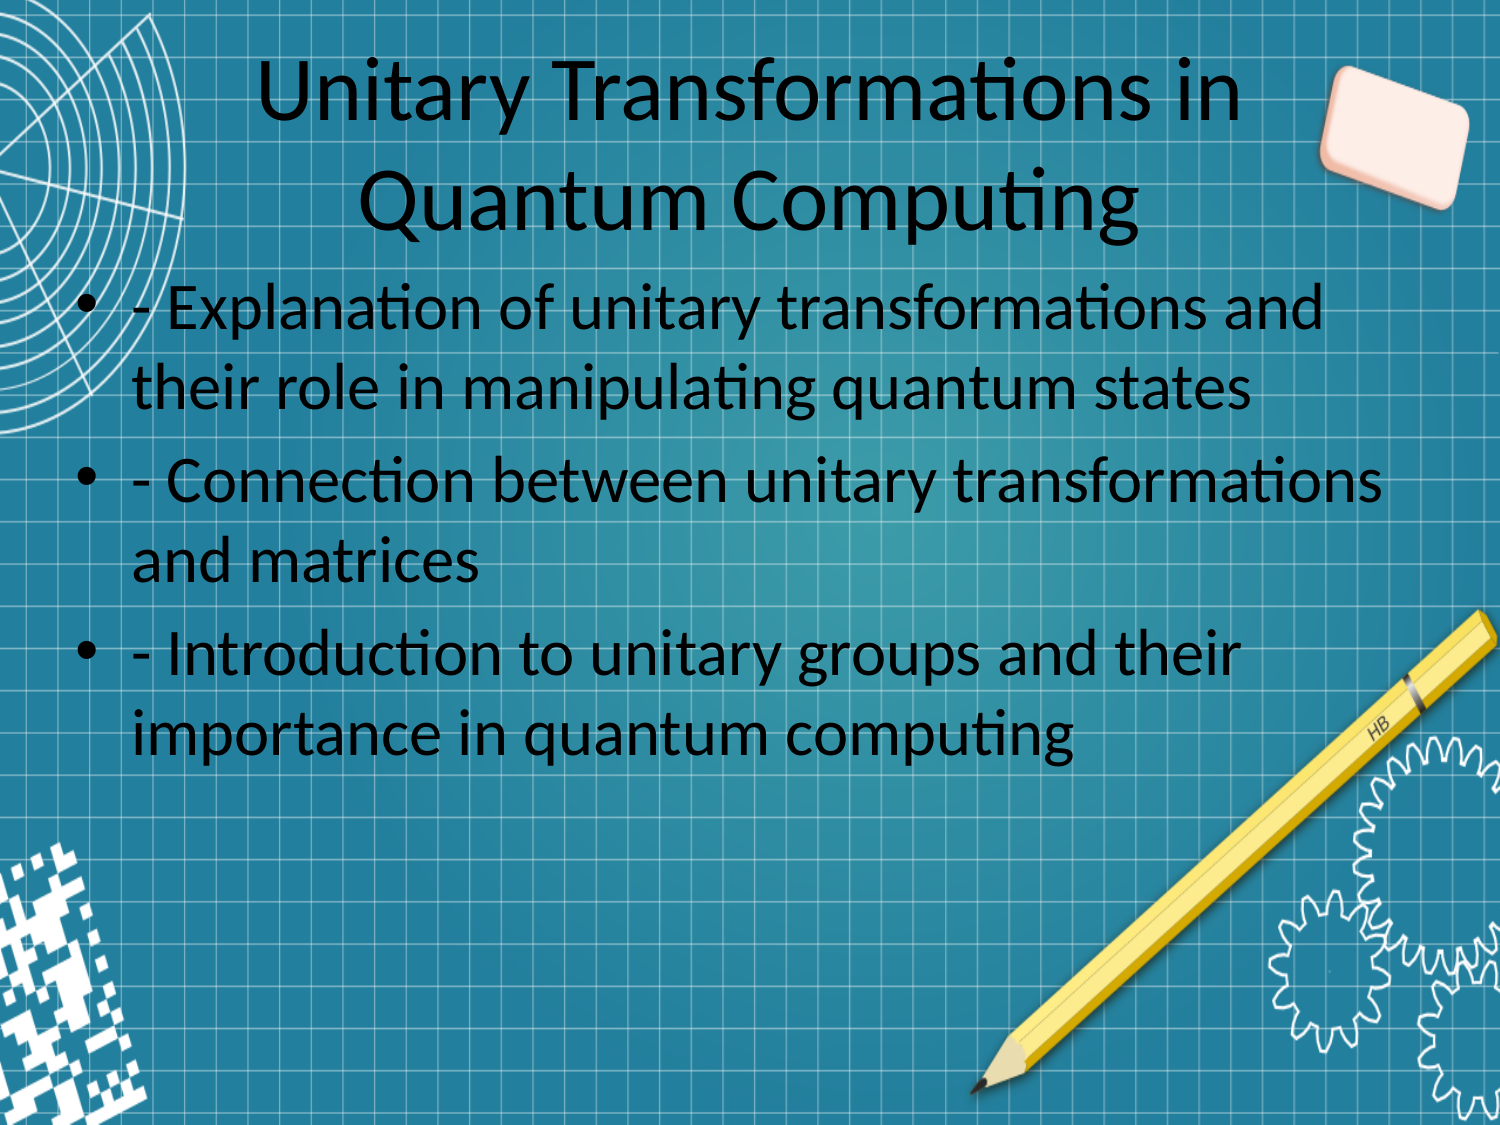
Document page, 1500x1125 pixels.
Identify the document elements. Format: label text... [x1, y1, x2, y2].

picture [0, 0, 1500, 1125]
list - Explanation of unitary transformations and their role in manipulating quantum states - Connection between unitary transformations and matrices - Introduction to unitary groups and their importance in quantum computing [75, 262, 1425, 1005]
title Unitary Transformations in Quantum Computing [75, 45, 1425, 233]
